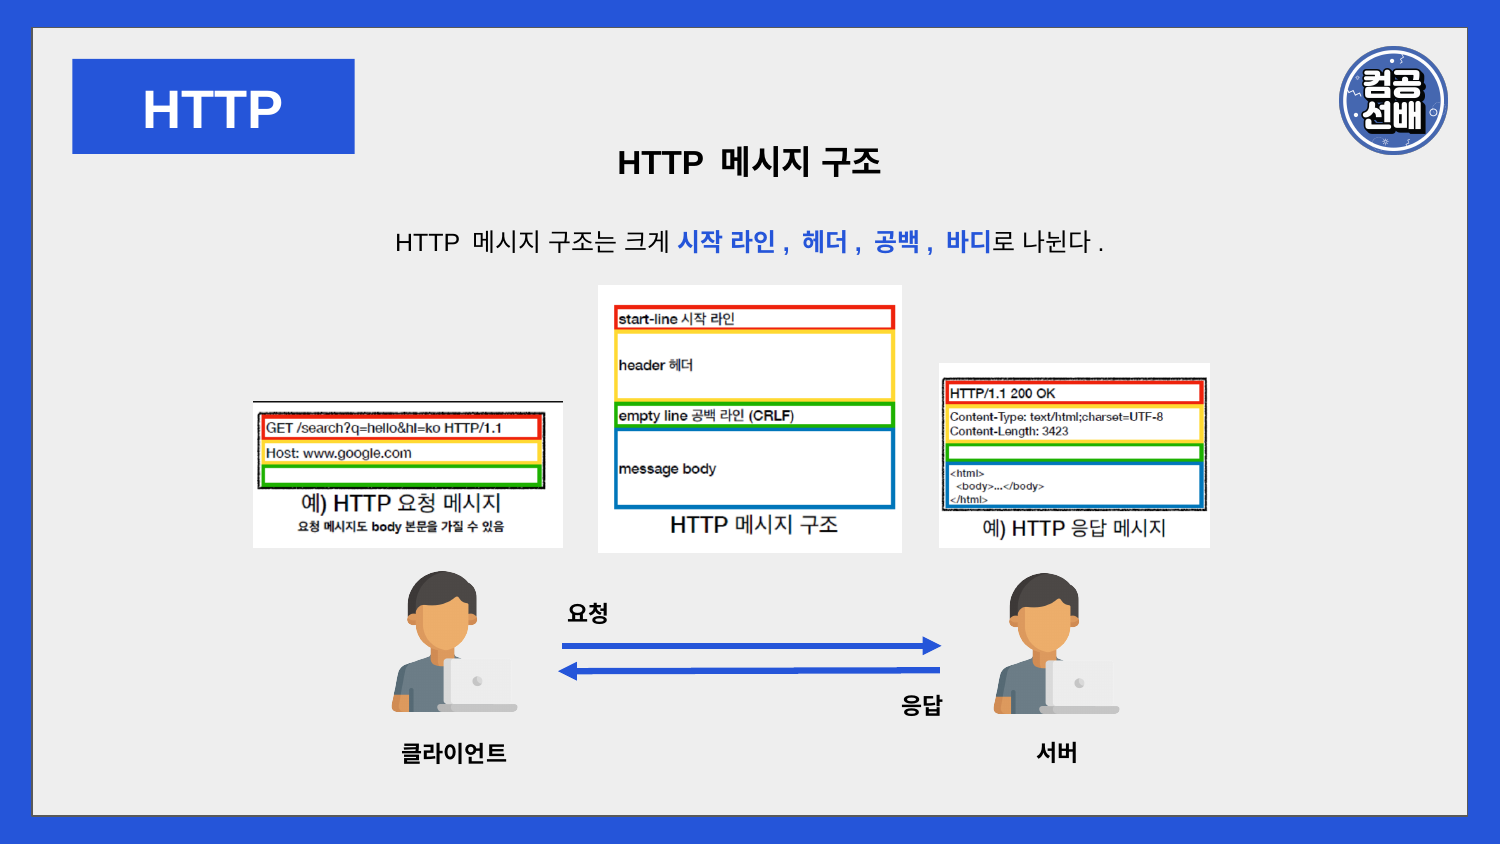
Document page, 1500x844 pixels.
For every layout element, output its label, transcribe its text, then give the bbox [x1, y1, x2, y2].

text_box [359, 571, 1152, 776]
picture [1339, 46, 1448, 155]
picture [597, 285, 903, 553]
text_box HTTP [72, 58, 355, 154]
text_box HTTP 메시지 구조는 크게 시작 라인, 헤더, 공백, 바디로 나뉜다. [173, 196, 1327, 272]
picture [253, 400, 563, 548]
picture [939, 363, 1210, 548]
text_box HTTP 메시지 구조 [480, 125, 1020, 196]
